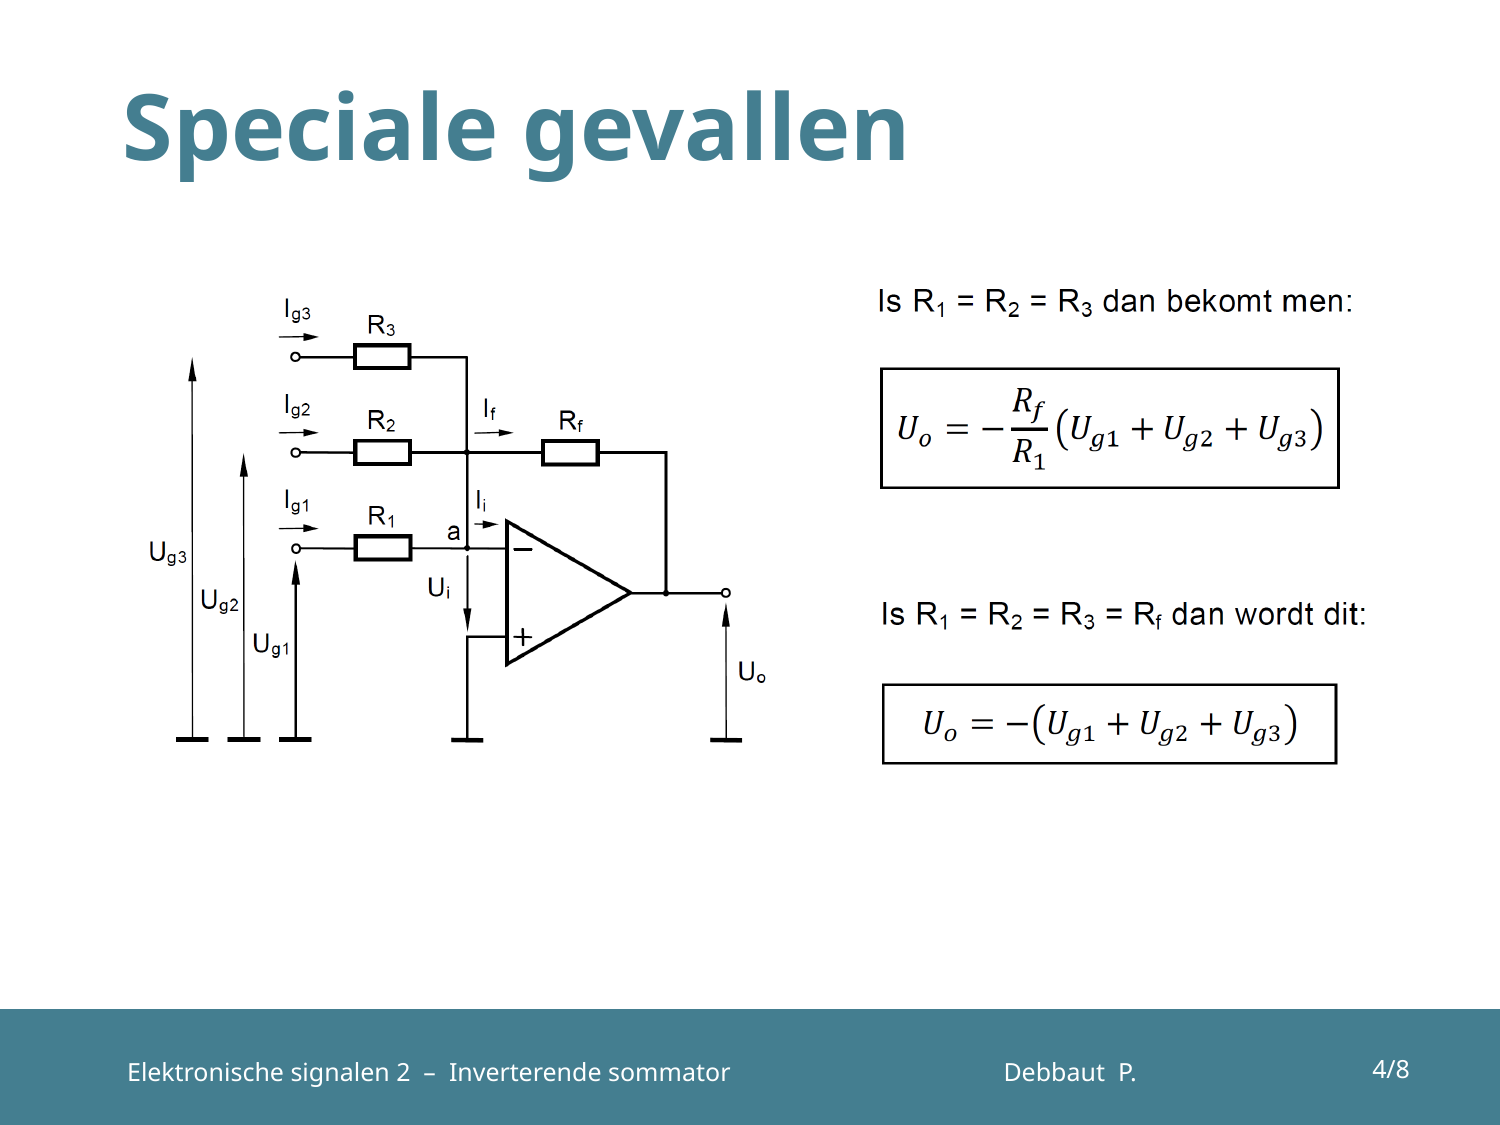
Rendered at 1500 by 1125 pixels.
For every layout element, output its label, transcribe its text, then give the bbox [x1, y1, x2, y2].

picture [875, 281, 1371, 327]
picture [875, 591, 1371, 644]
footer Elektronische signalen 2 – Inverterende sommator [112, 1041, 981, 1102]
title Speciale gevallen [107, 30, 1425, 218]
slide_number Debbaut P. [988, 1041, 1339, 1102]
picture [860, 665, 1349, 772]
picture [875, 355, 1349, 498]
picture [136, 281, 775, 755]
slide_number 4/8 [1338, 1040, 1425, 1101]
